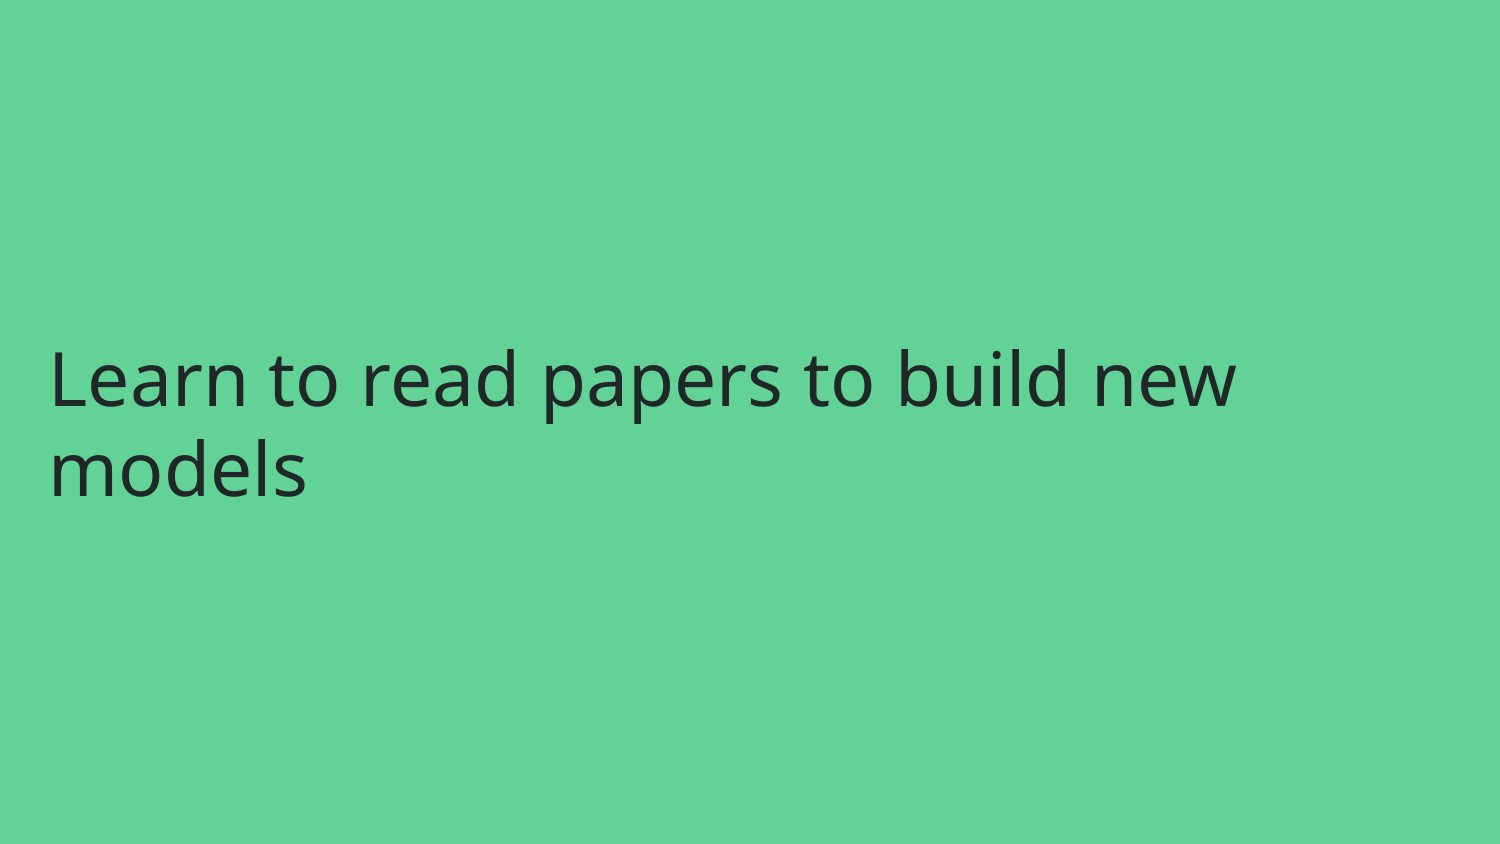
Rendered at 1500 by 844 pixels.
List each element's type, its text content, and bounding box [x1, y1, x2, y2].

title Learn to read papers to build new models [33, 86, 1480, 758]
